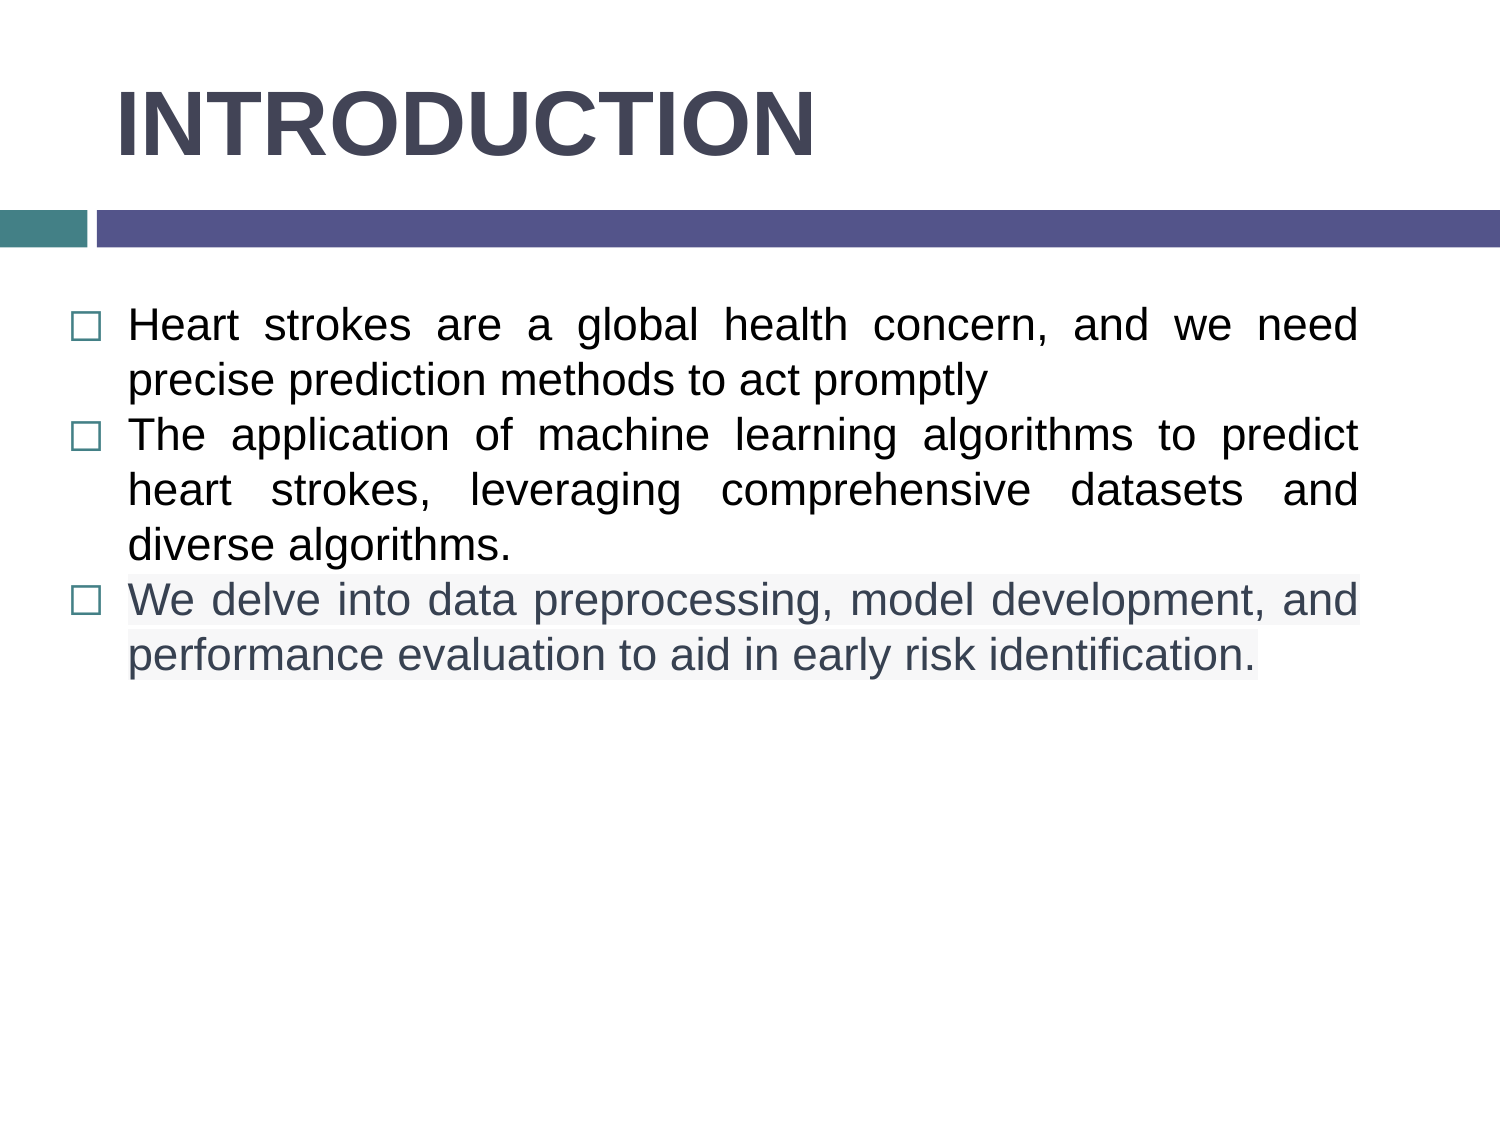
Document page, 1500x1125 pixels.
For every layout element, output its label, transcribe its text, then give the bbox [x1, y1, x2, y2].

list Heart strokes are a global health concern, and we need precise prediction methods to act promptly The application of machine learning algorithms to predict heart strokes, leveraging comprehensive datasets and diverse algorithms. We delve into data preprocessing, model development, and performance evaluation to aid in early risk identification. [37, 287, 1375, 1025]
title INTRODUCTION [100, 37, 1438, 200]
